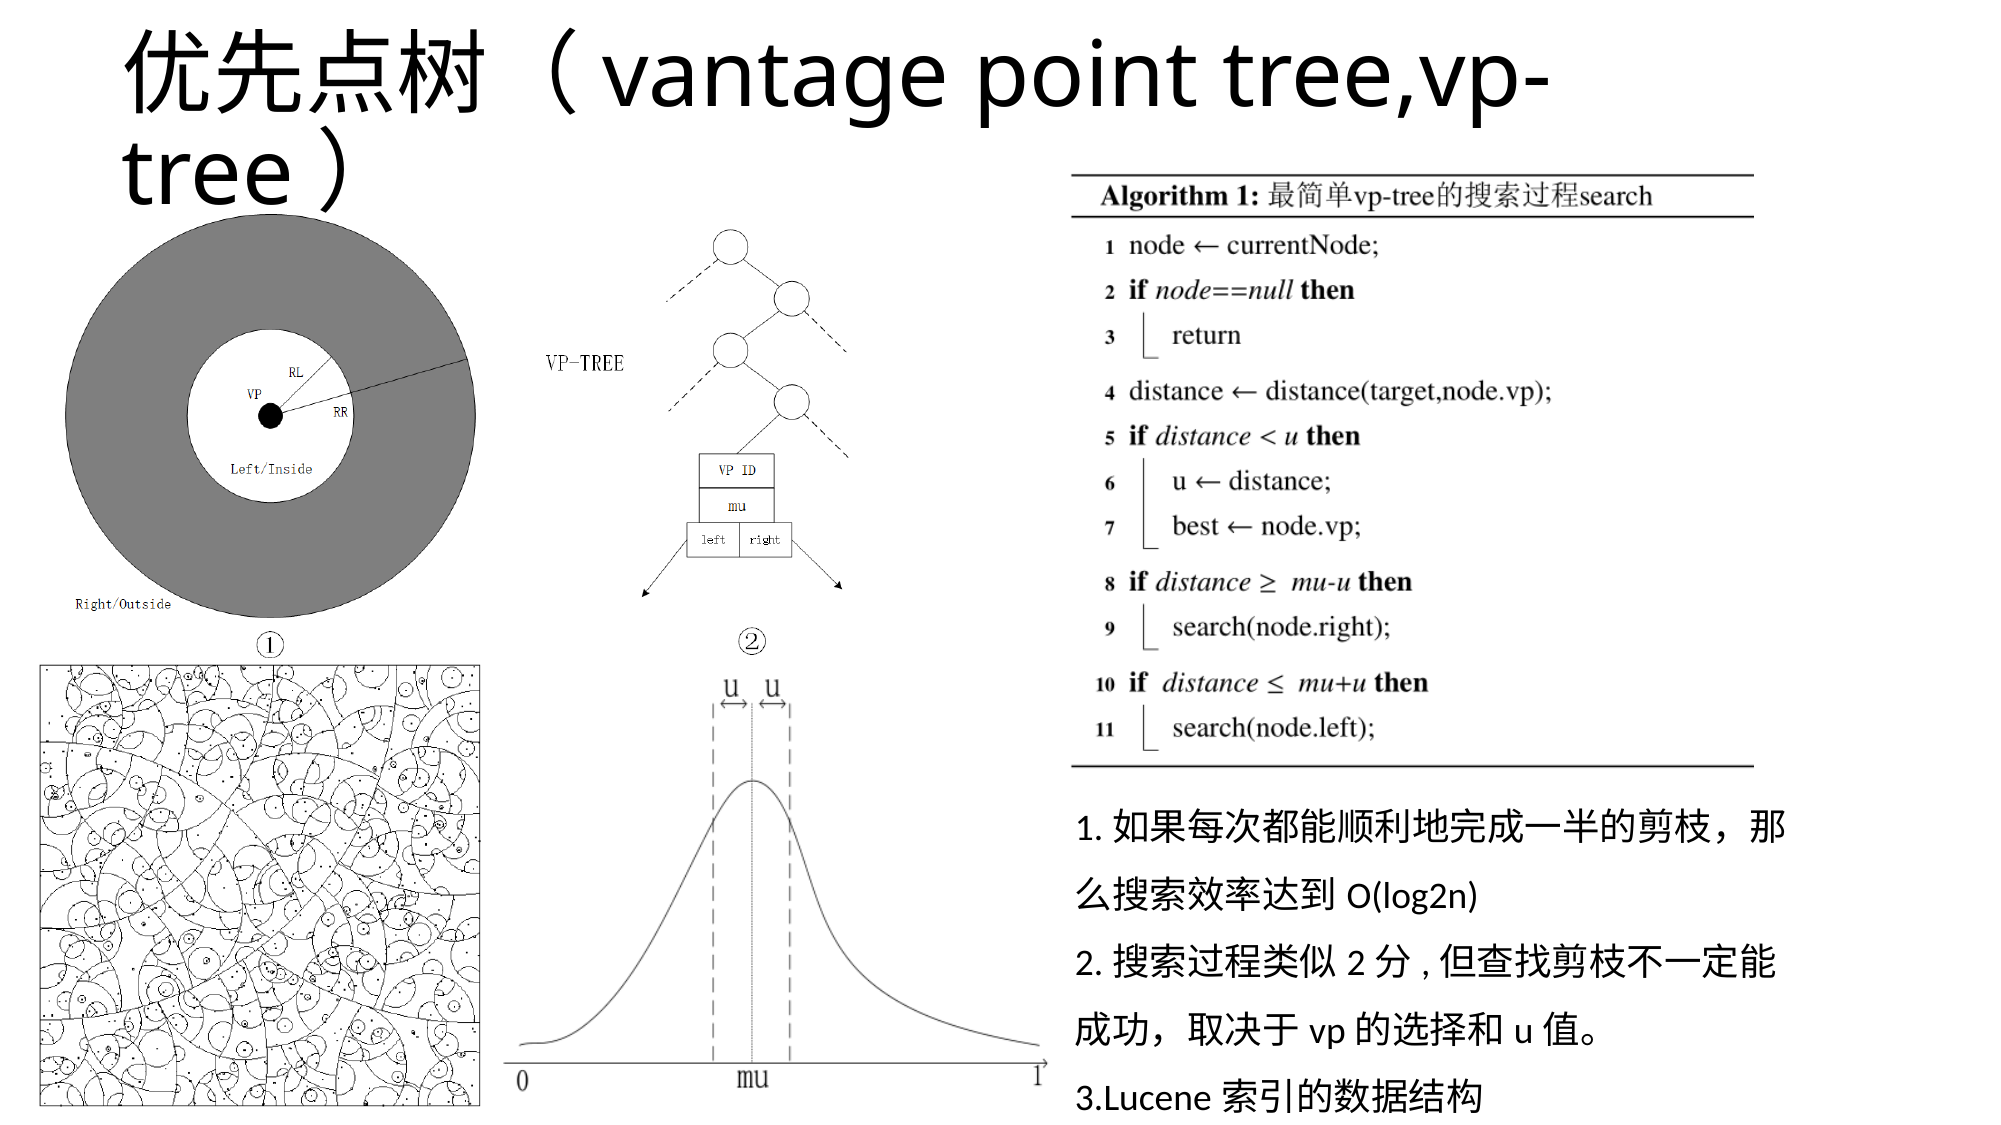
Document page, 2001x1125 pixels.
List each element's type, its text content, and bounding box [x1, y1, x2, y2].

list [64, 213, 849, 674]
title 优先点树（vantage point tree,vp-tree） [106, 17, 1832, 235]
picture [38, 663, 481, 1107]
picture [497, 156, 1754, 1094]
text_box 1.如果每次都能顺利地完成一半的剪枝，那么搜索效率达到O(log2n) 2.搜索过程类似2分,但查找剪枝不一定能成功，取决于vp的选择和u值。 3.Lucene索引的数据结构 [1060, 773, 1809, 1125]
